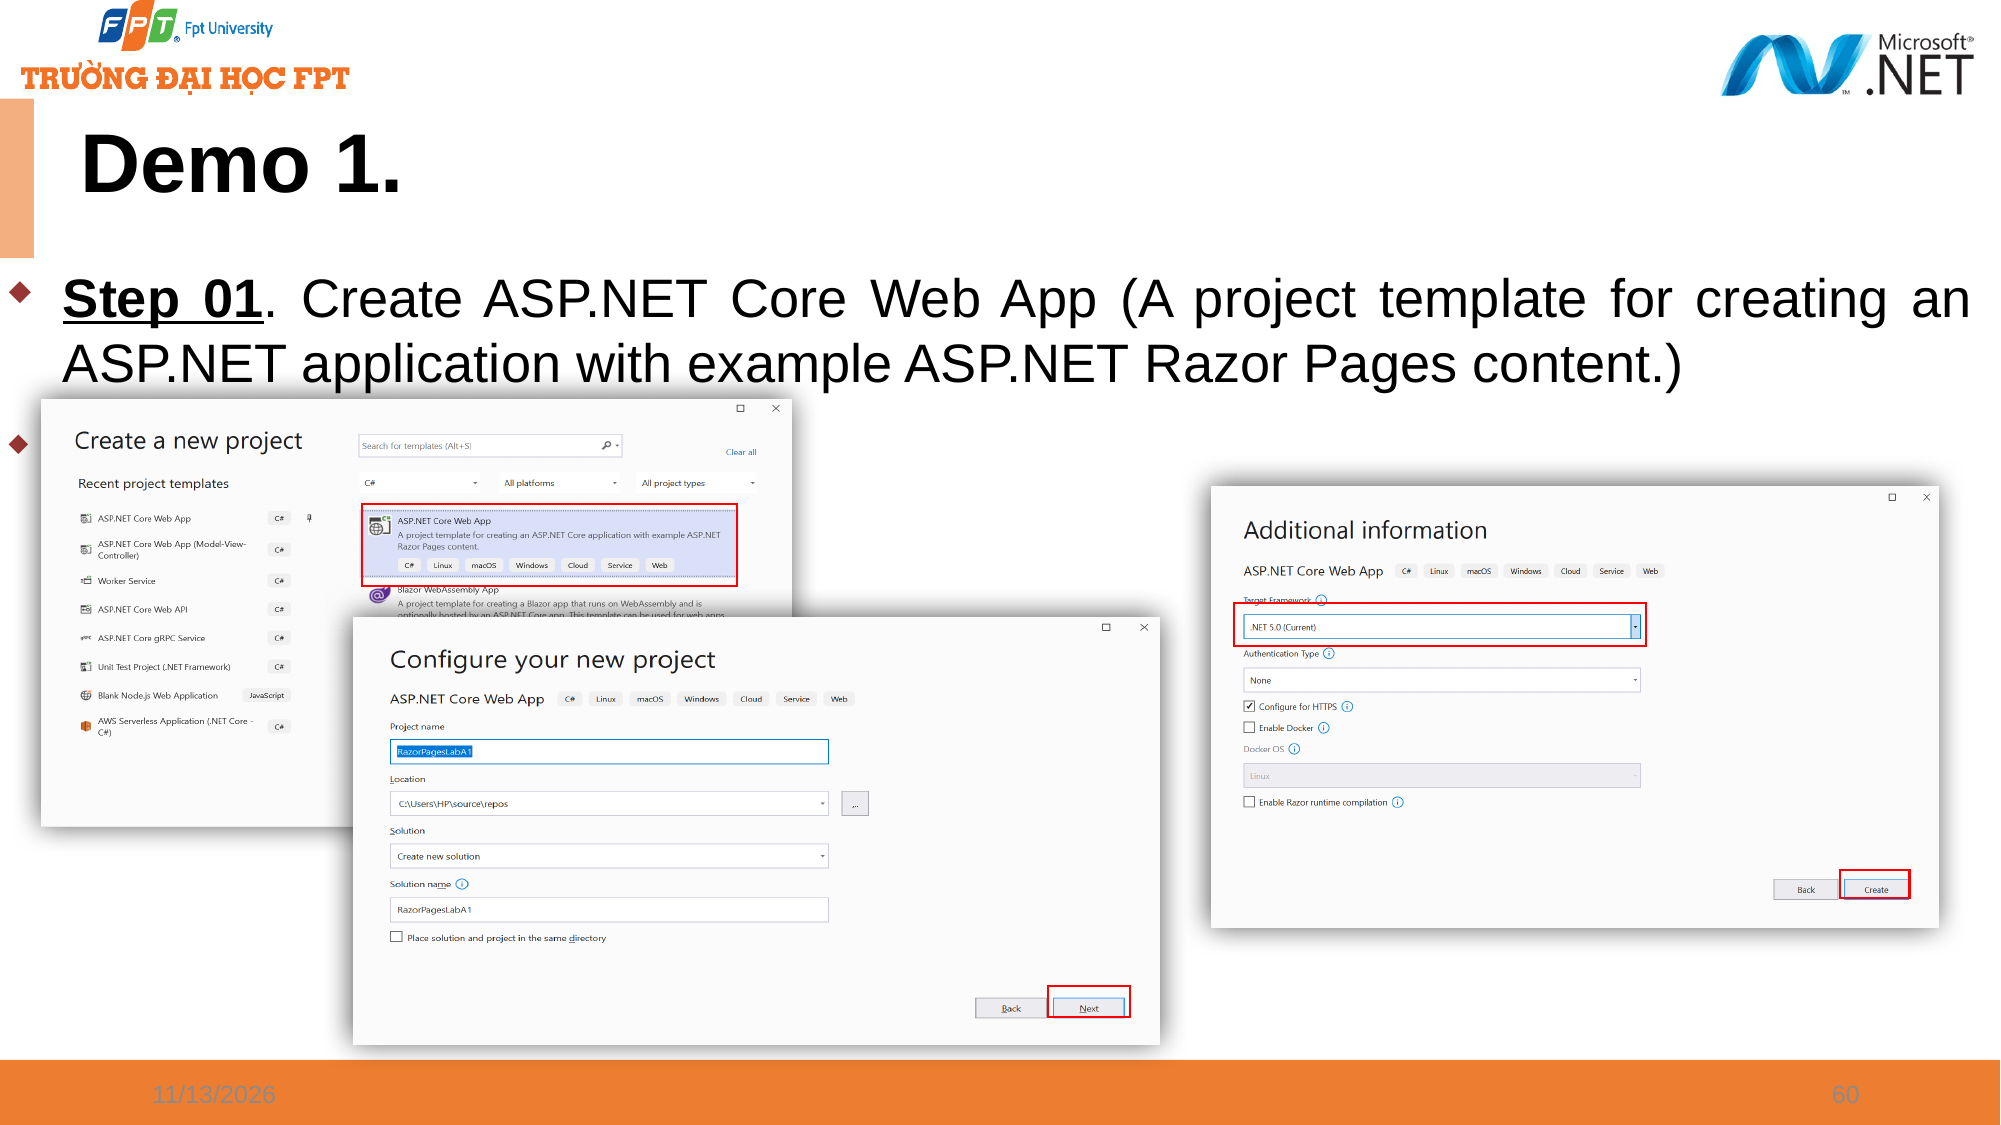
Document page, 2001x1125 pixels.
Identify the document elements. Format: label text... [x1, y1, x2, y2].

picture [1211, 486, 1939, 928]
title Demo 1. [65, 118, 1952, 213]
picture [41, 399, 1160, 1045]
slide_number 60 [1424, 1063, 1875, 1123]
text_box Step 01. Create ASP.NET Core Web App (A project template for creating an ASP.NET application with example ASP.NET Razor Pages content.) [0, 256, 1990, 484]
picture [1685, 0, 2001, 129]
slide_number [137, 1063, 588, 1123]
